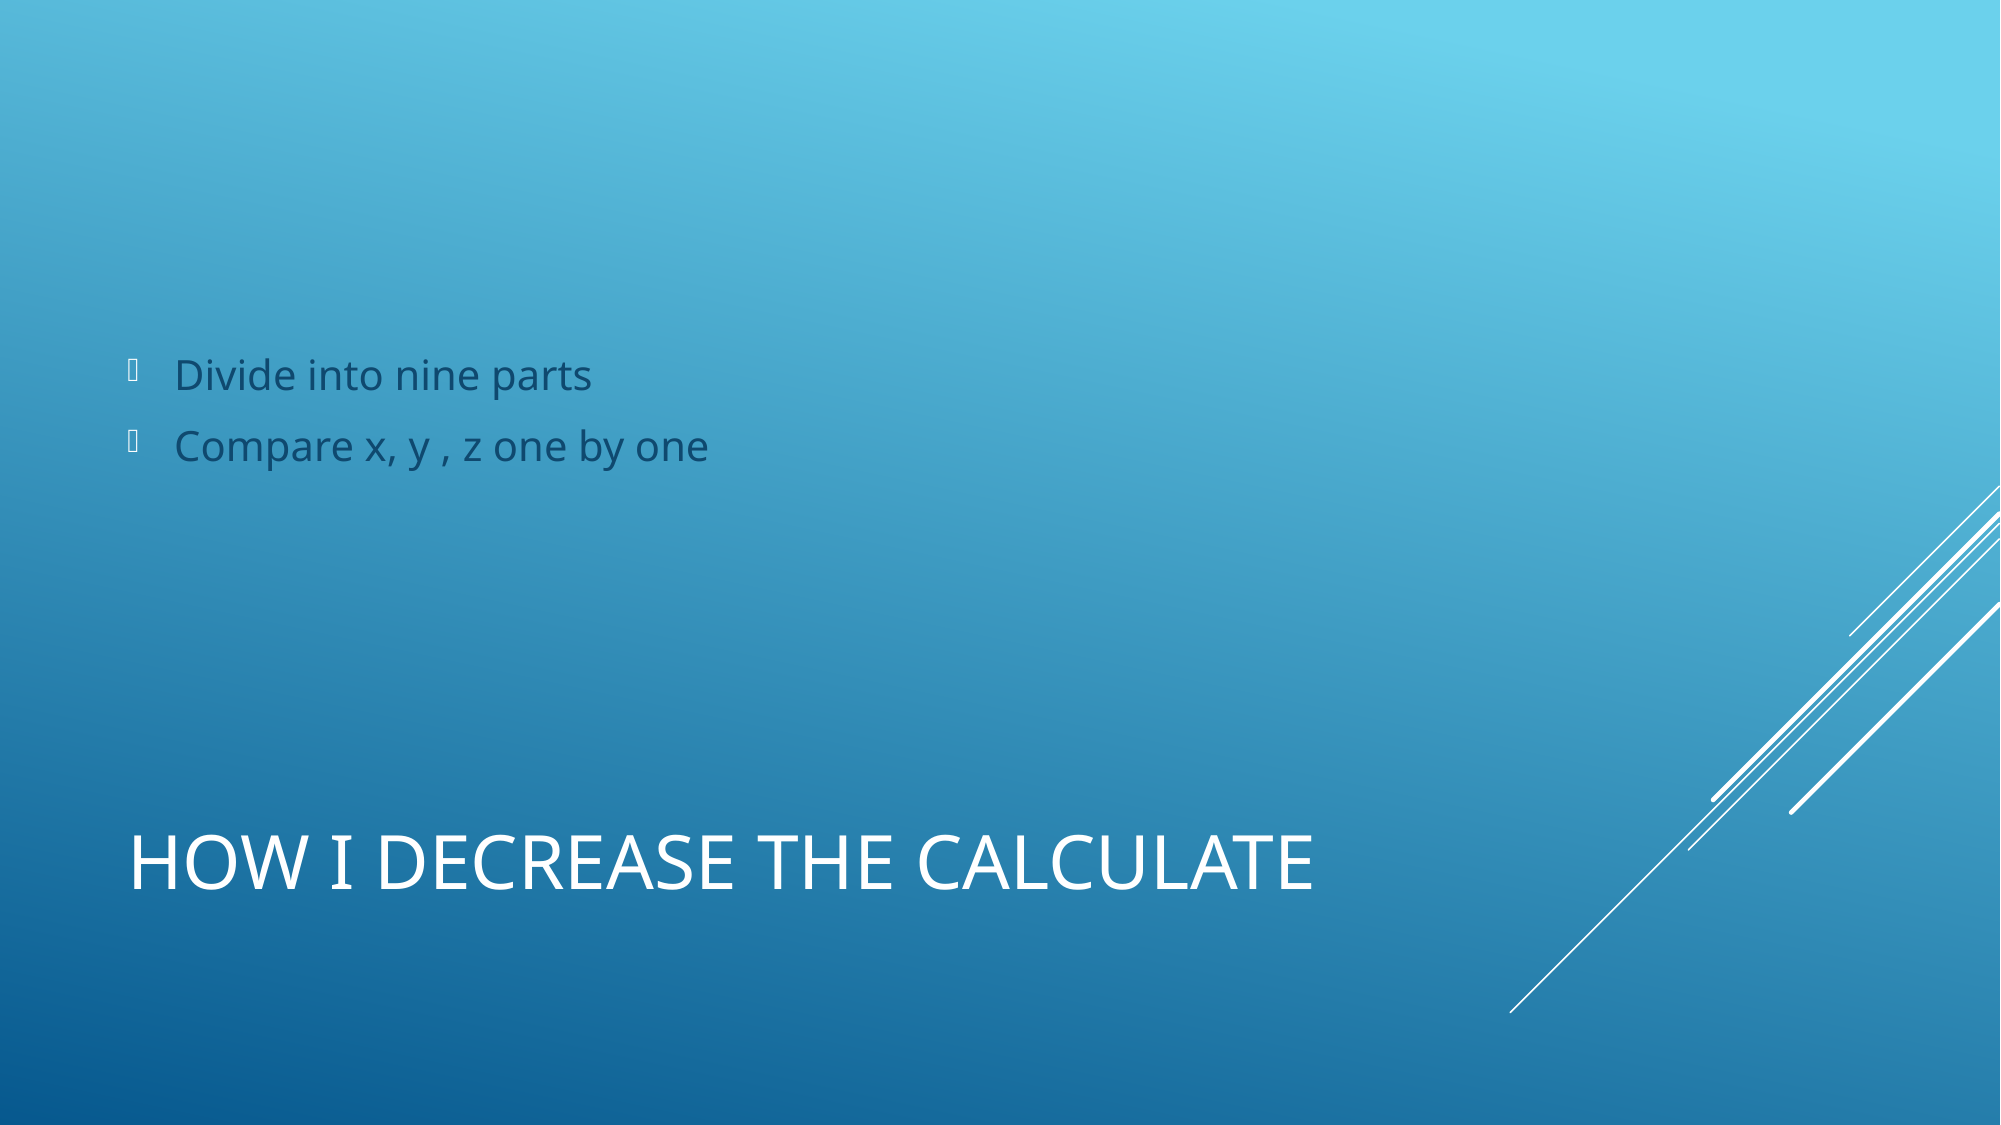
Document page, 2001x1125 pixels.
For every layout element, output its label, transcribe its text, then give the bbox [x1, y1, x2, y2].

list Divide into nine parts Compare x, y , z one by one [112, 112, 1513, 706]
title How I decrease the calculate [112, 736, 1513, 984]
